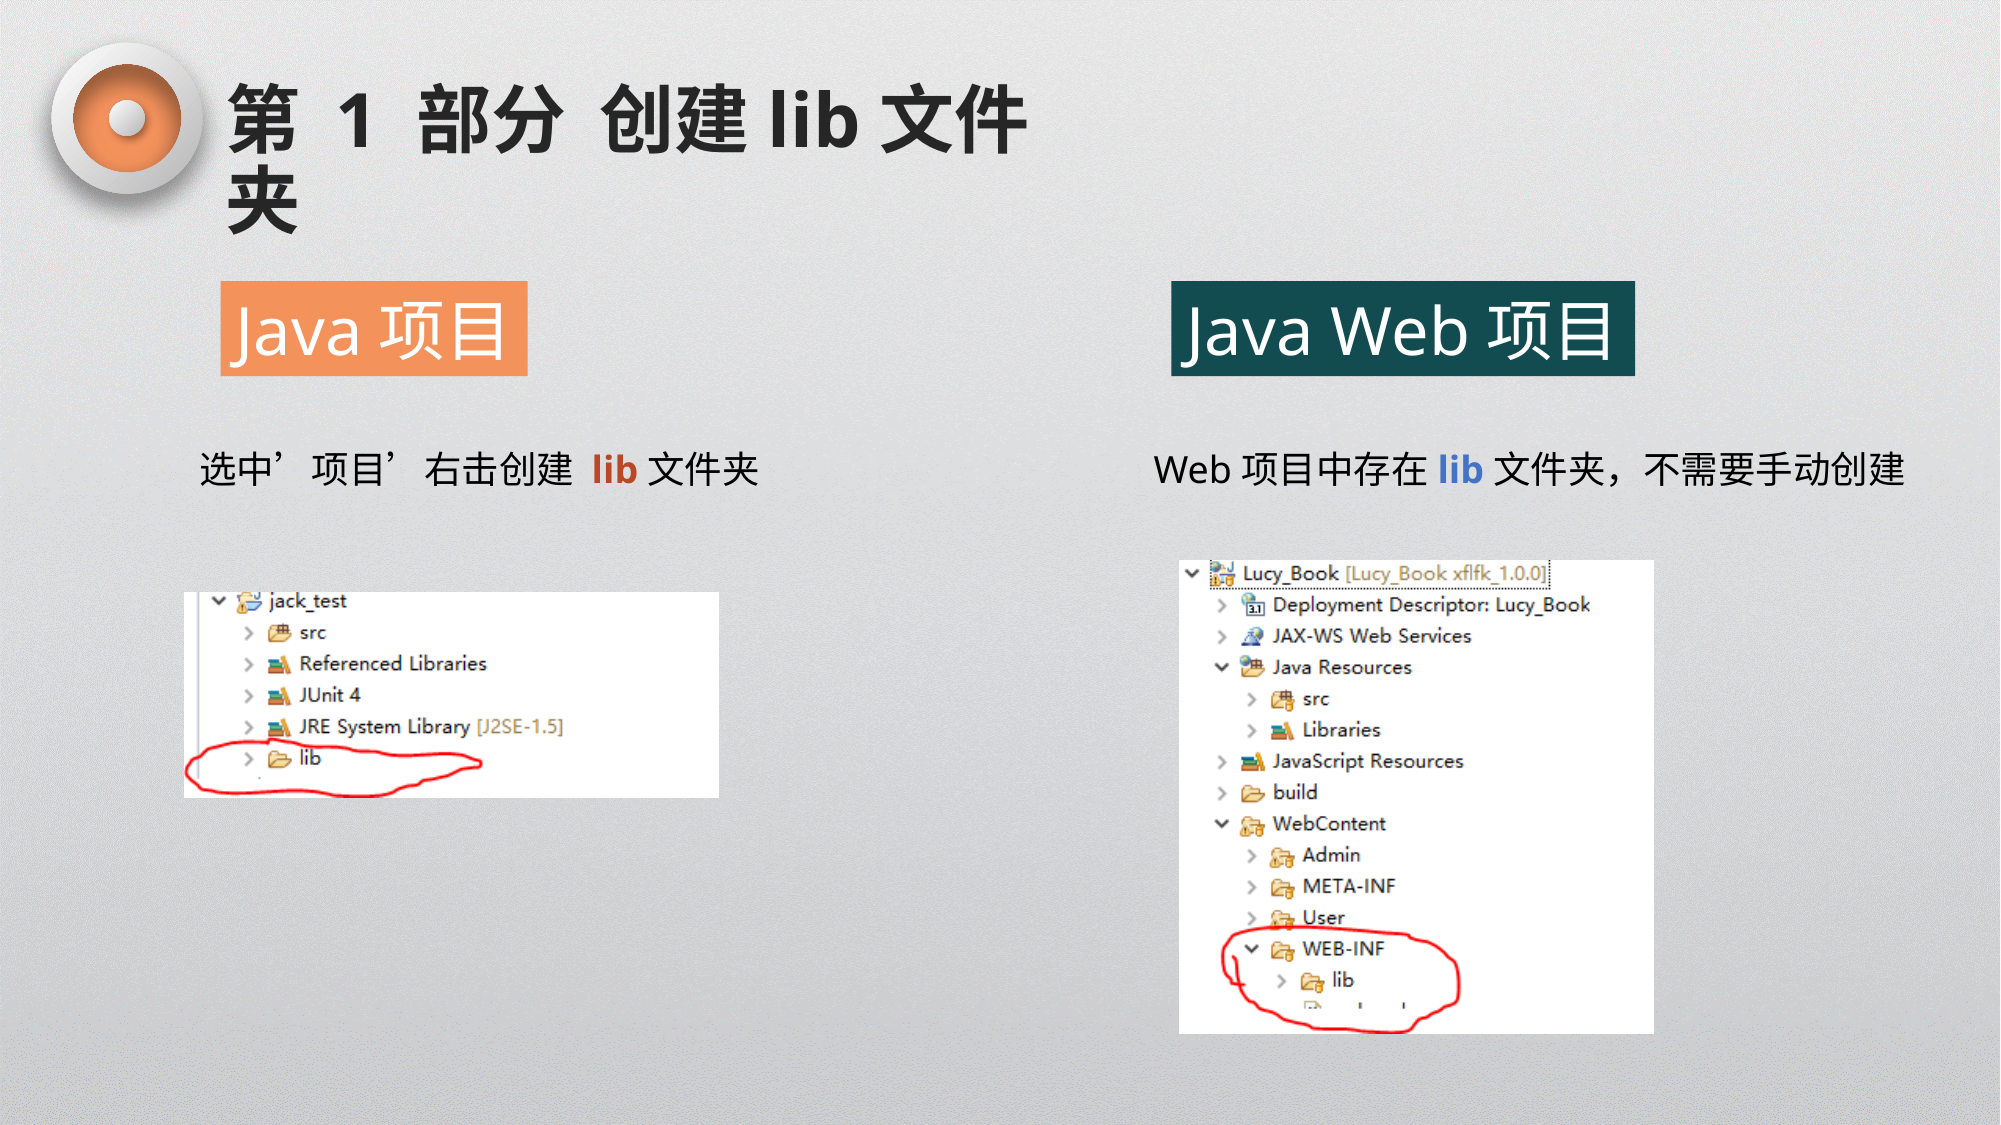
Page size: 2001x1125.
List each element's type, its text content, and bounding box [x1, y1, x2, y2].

text_box Web项目中存在lib文件夹，不需要手动创建 [1138, 438, 1947, 499]
text_box Java Web项目 [1171, 281, 1636, 377]
text_box 选中’项目’右击创建 lib文件夹 [184, 438, 801, 499]
picture [0, 0, 2001, 1125]
list 第 1 部分 创建lib文件夹 [210, 75, 1072, 255]
text_box Java项目 [220, 281, 528, 377]
